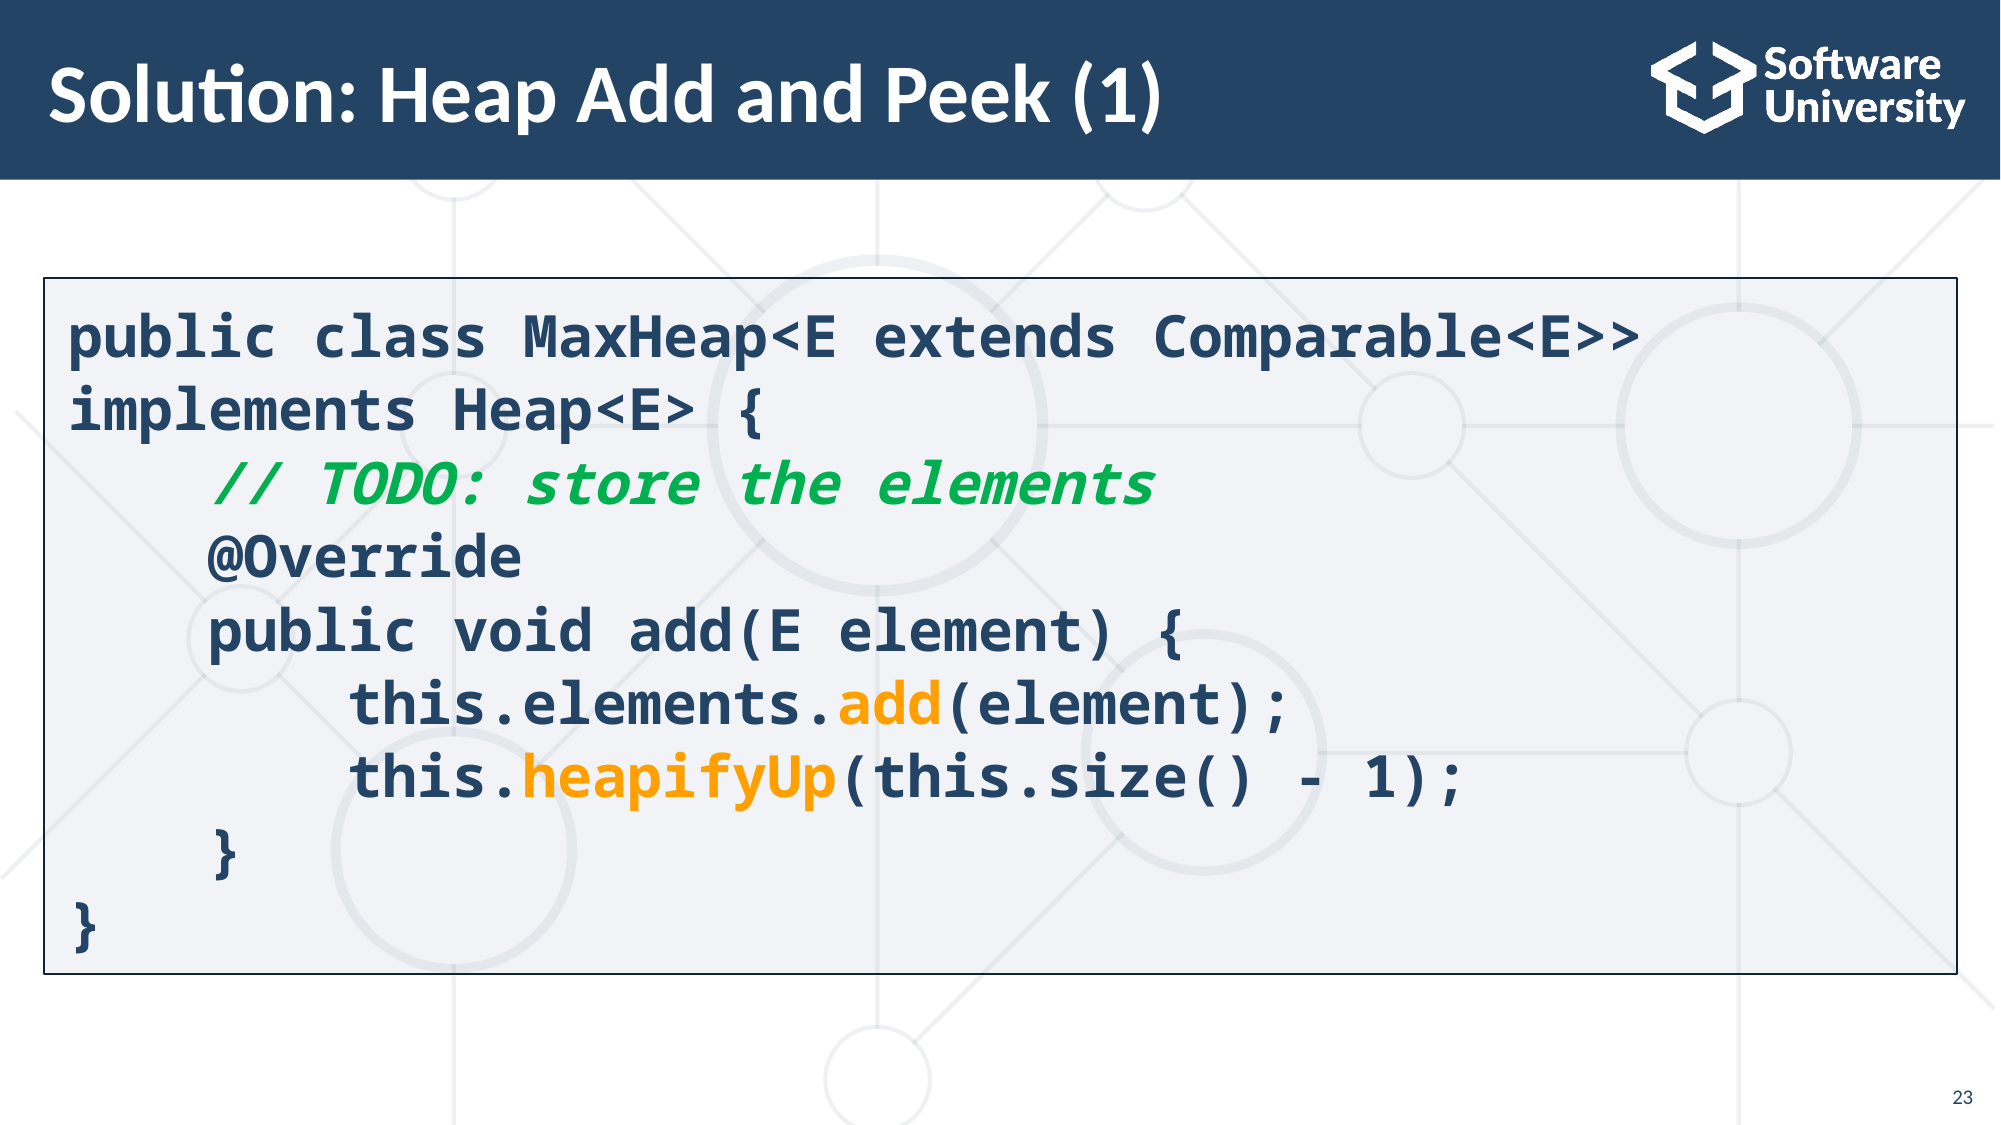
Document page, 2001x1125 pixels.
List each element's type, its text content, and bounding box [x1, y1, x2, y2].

slide_number 23 [1927, 1067, 1989, 1117]
title Solution: Heap Add and Peek (1) [31, 16, 1625, 162]
picture [1651, 41, 1966, 134]
text_box public class MaxHeap<E extends Comparable<E>> implements Heap<E> { // TODO: store the elements @Override public void add(E element) { this.elements.add(element); this.heapifyUp(this.size() - 1); } } [44, 277, 1957, 975]
